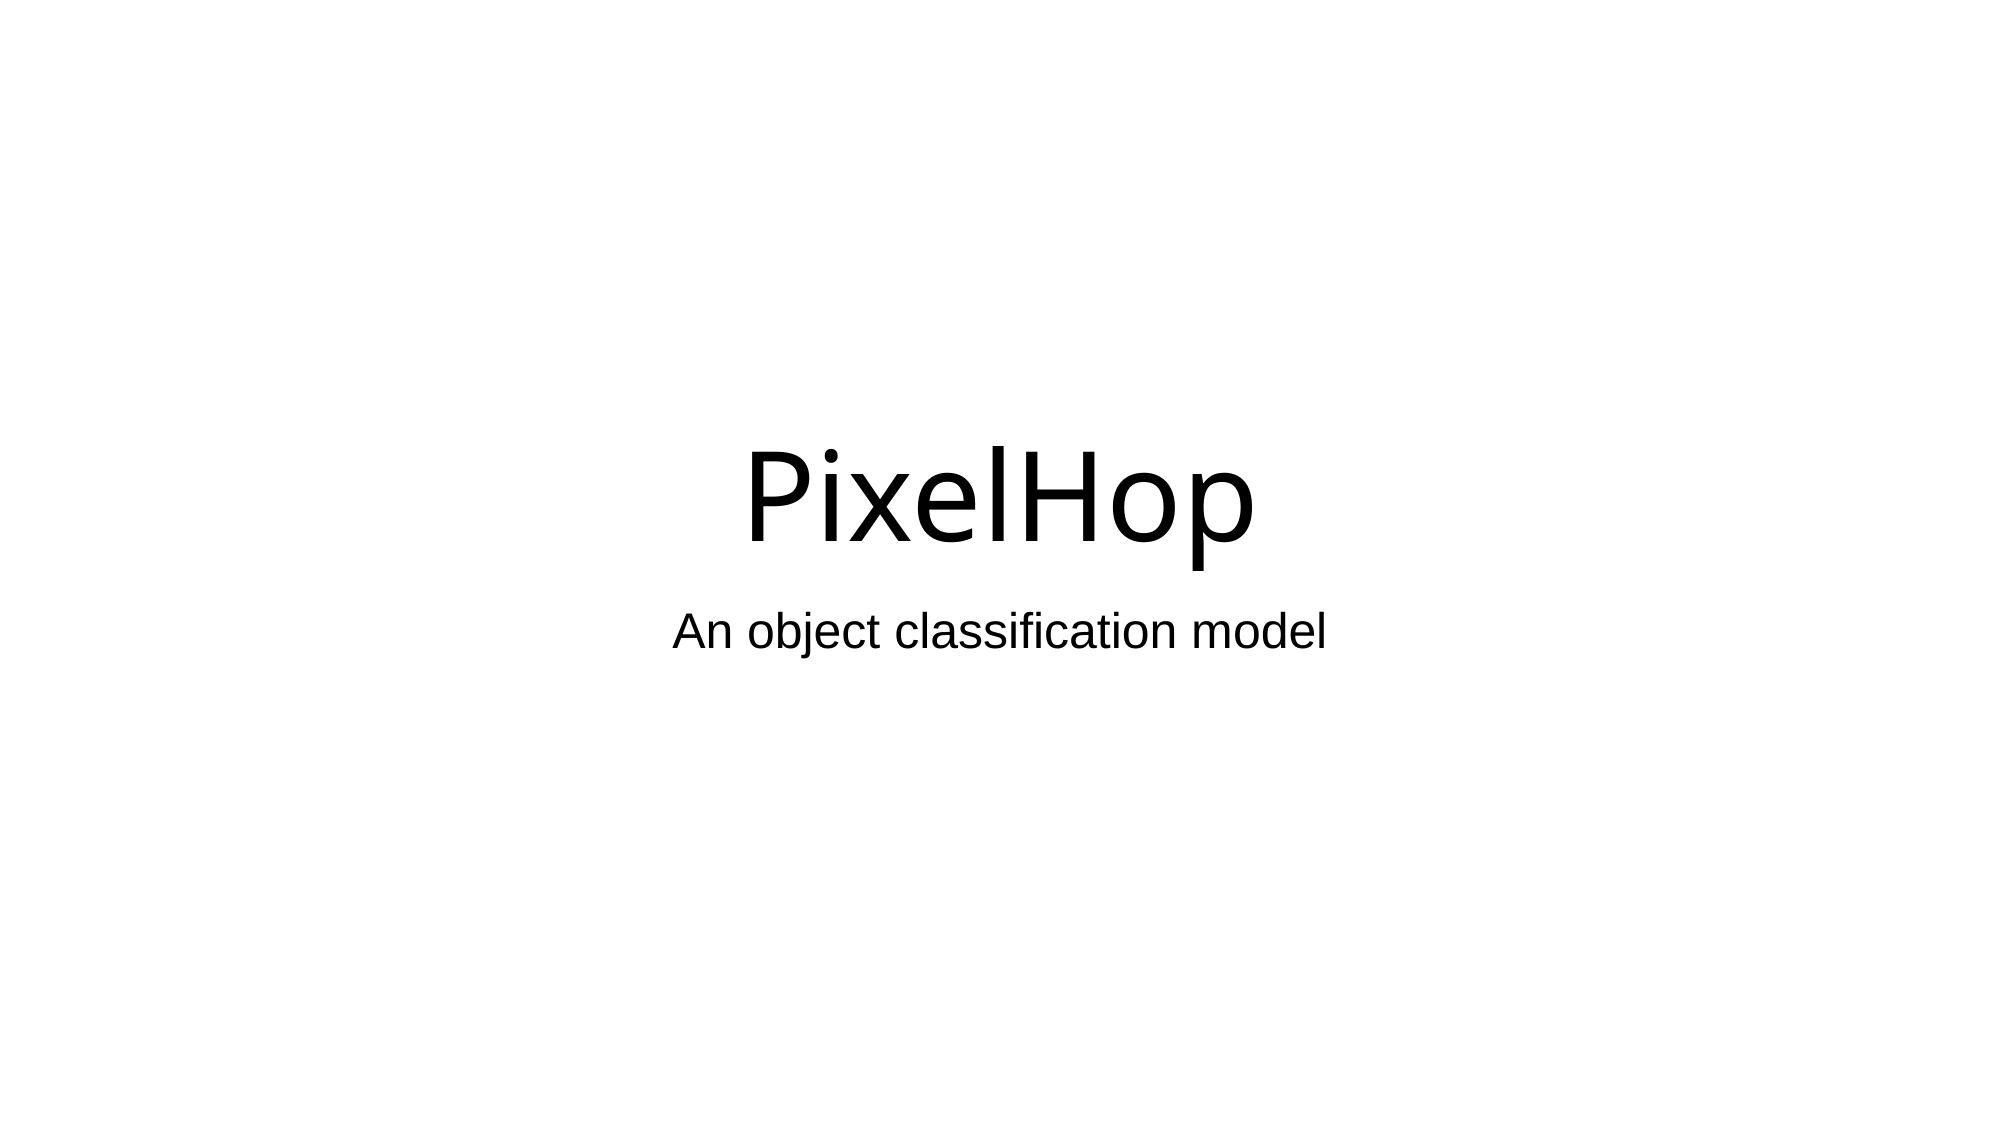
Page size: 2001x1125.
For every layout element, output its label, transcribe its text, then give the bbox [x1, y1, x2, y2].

subtitle An object classification model [249, 590, 1750, 863]
title PixelHop [249, 184, 1750, 576]
